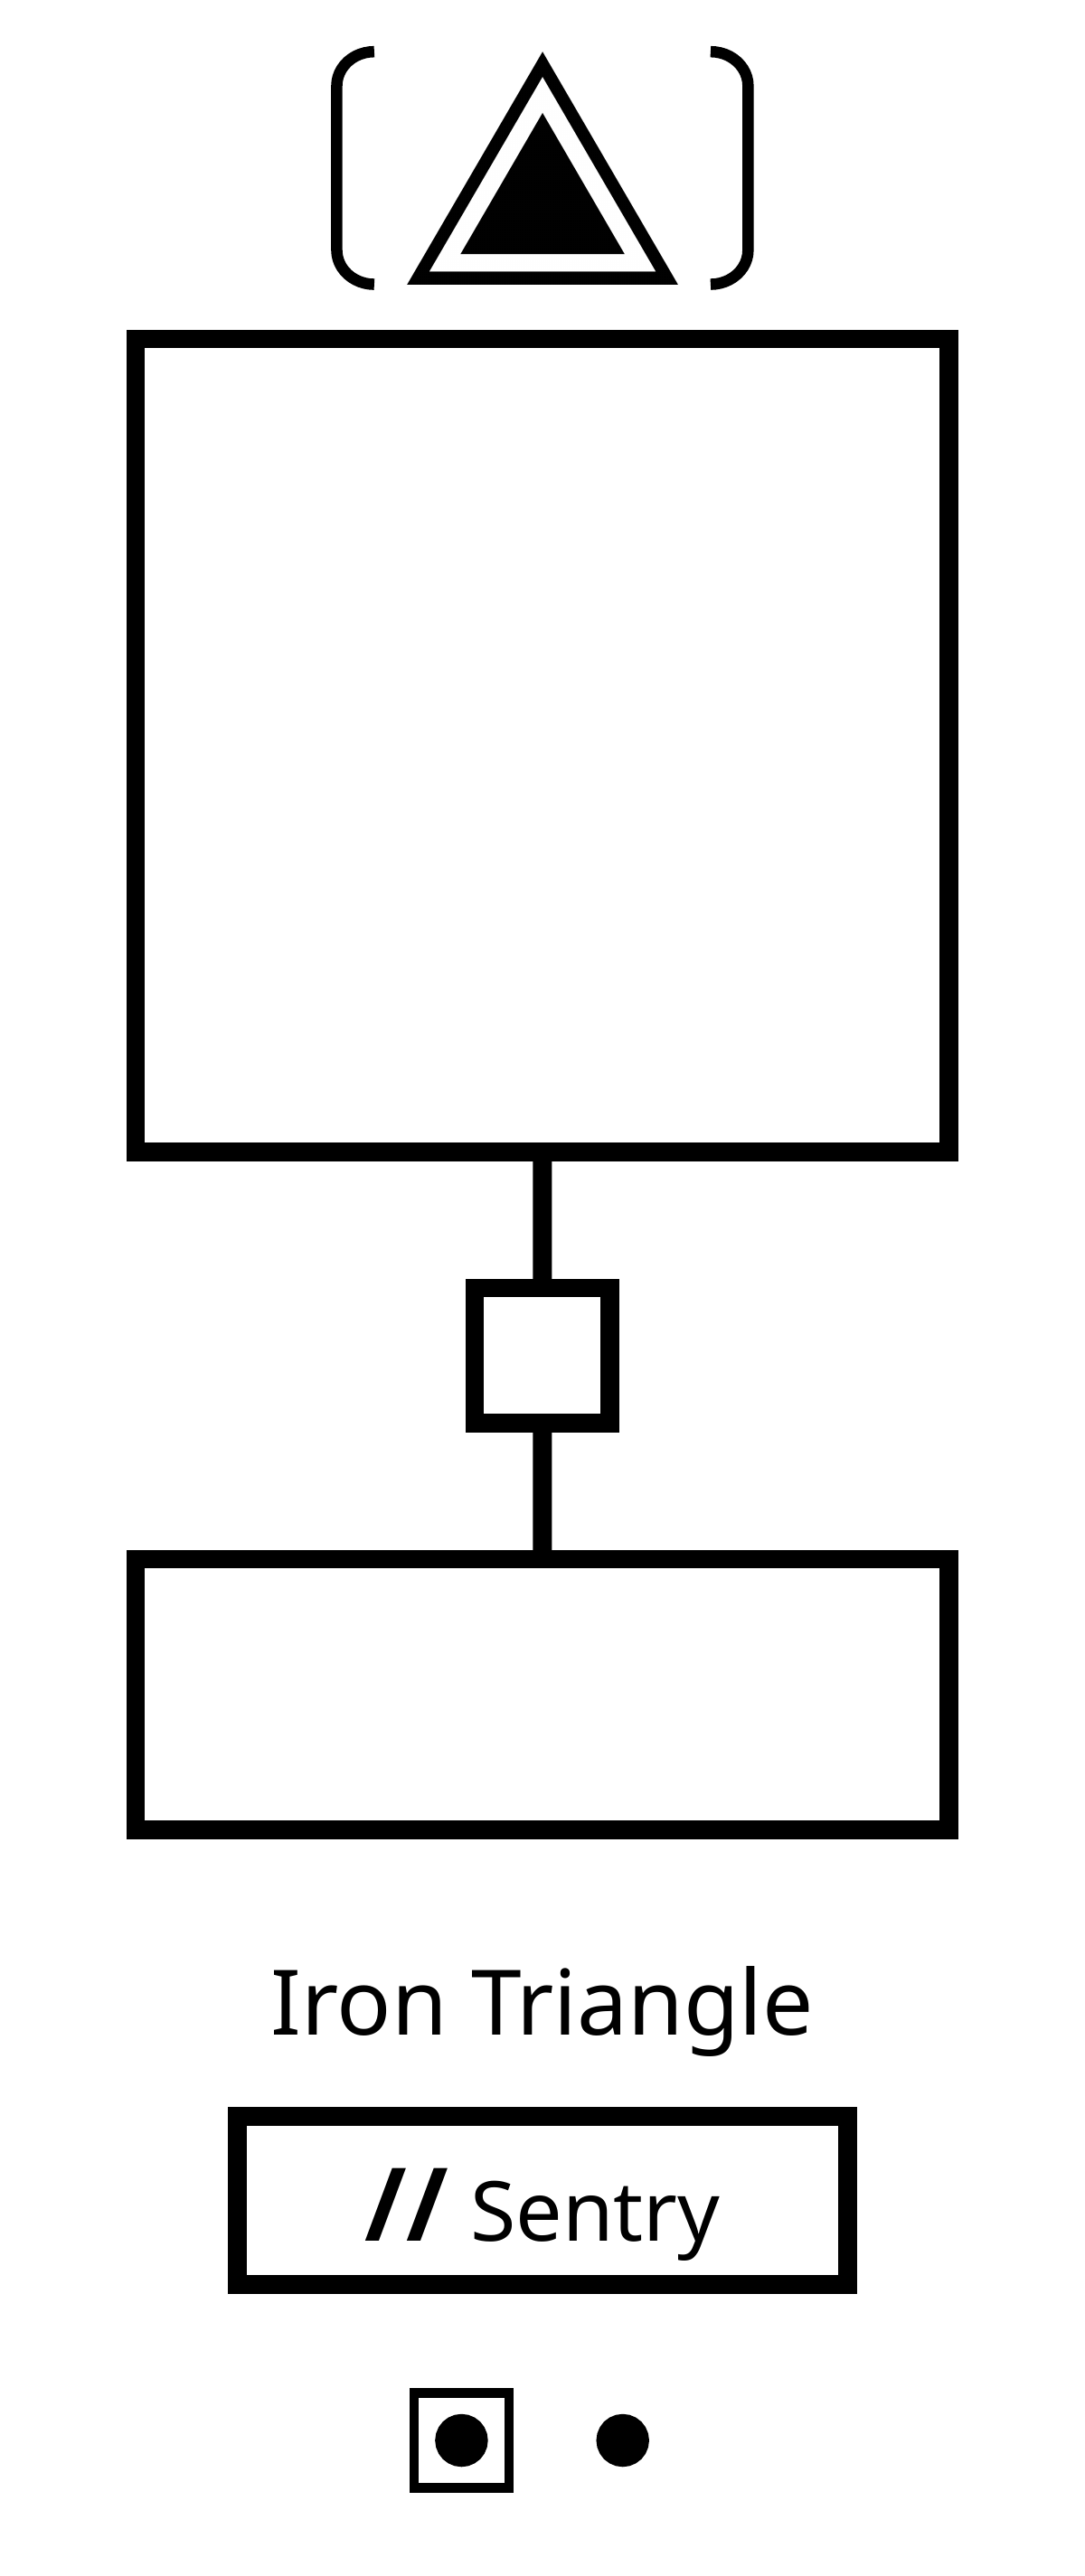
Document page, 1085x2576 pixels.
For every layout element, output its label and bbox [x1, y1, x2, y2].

text_box [532, 1152, 552, 1287]
text_box [532, 1424, 552, 1560]
text_box [710, 51, 749, 286]
text_box [413, 2393, 672, 2488]
text_box [474, 1287, 611, 1424]
text_box [54, 1938, 1031, 2285]
text_box [135, 1558, 950, 1831]
text_box [135, 338, 950, 1153]
picture [407, 52, 678, 285]
text_box [335, 51, 374, 286]
